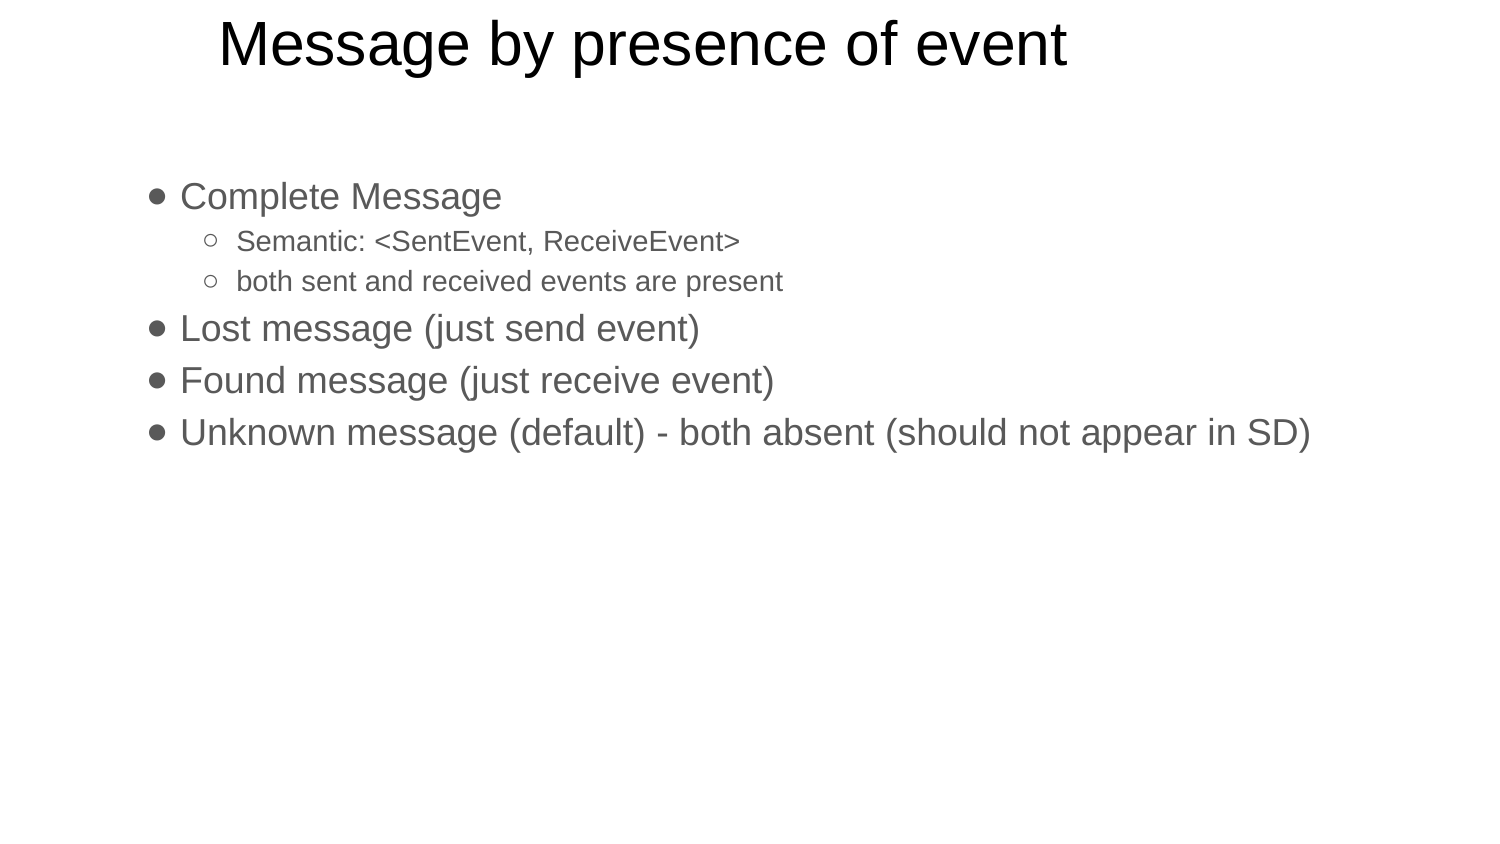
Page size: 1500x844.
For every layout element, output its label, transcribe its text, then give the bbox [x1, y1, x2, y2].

text_box Message by presence of event [0, 0, 1287, 90]
list Complete Message Semantic: <SentEvent, ReceiveEvent> both sent and received events are present Lost message (just send event) Found message (just receive event) Unknown message (default) - both absent (should not appear in SD) [112, 159, 1475, 760]
